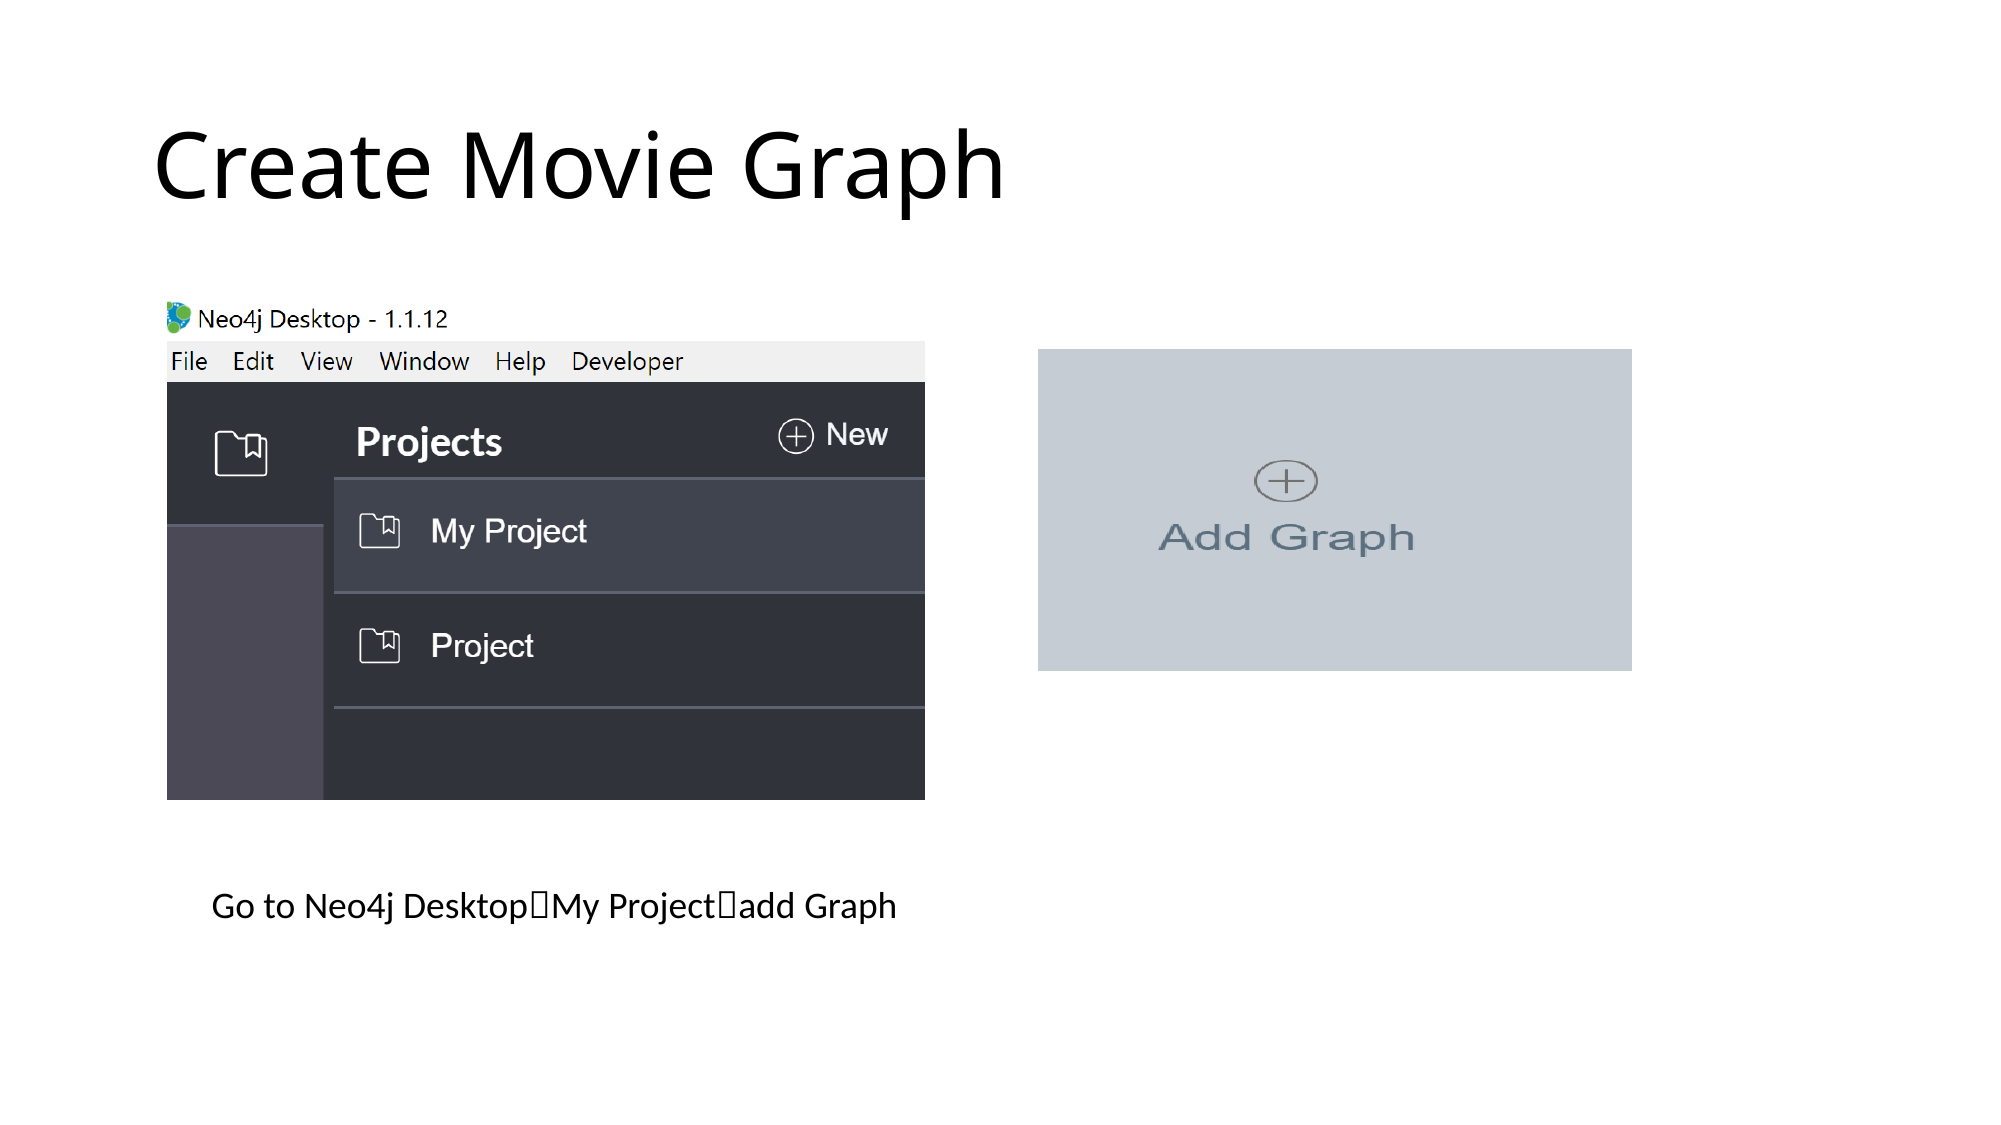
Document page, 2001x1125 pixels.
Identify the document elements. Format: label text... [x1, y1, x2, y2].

title Create Movie Graph [137, 59, 1863, 278]
picture [1038, 349, 1632, 672]
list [167, 294, 925, 800]
text_box Go to Neo4j DesktopMy Projectadd Graph [196, 873, 1467, 934]
